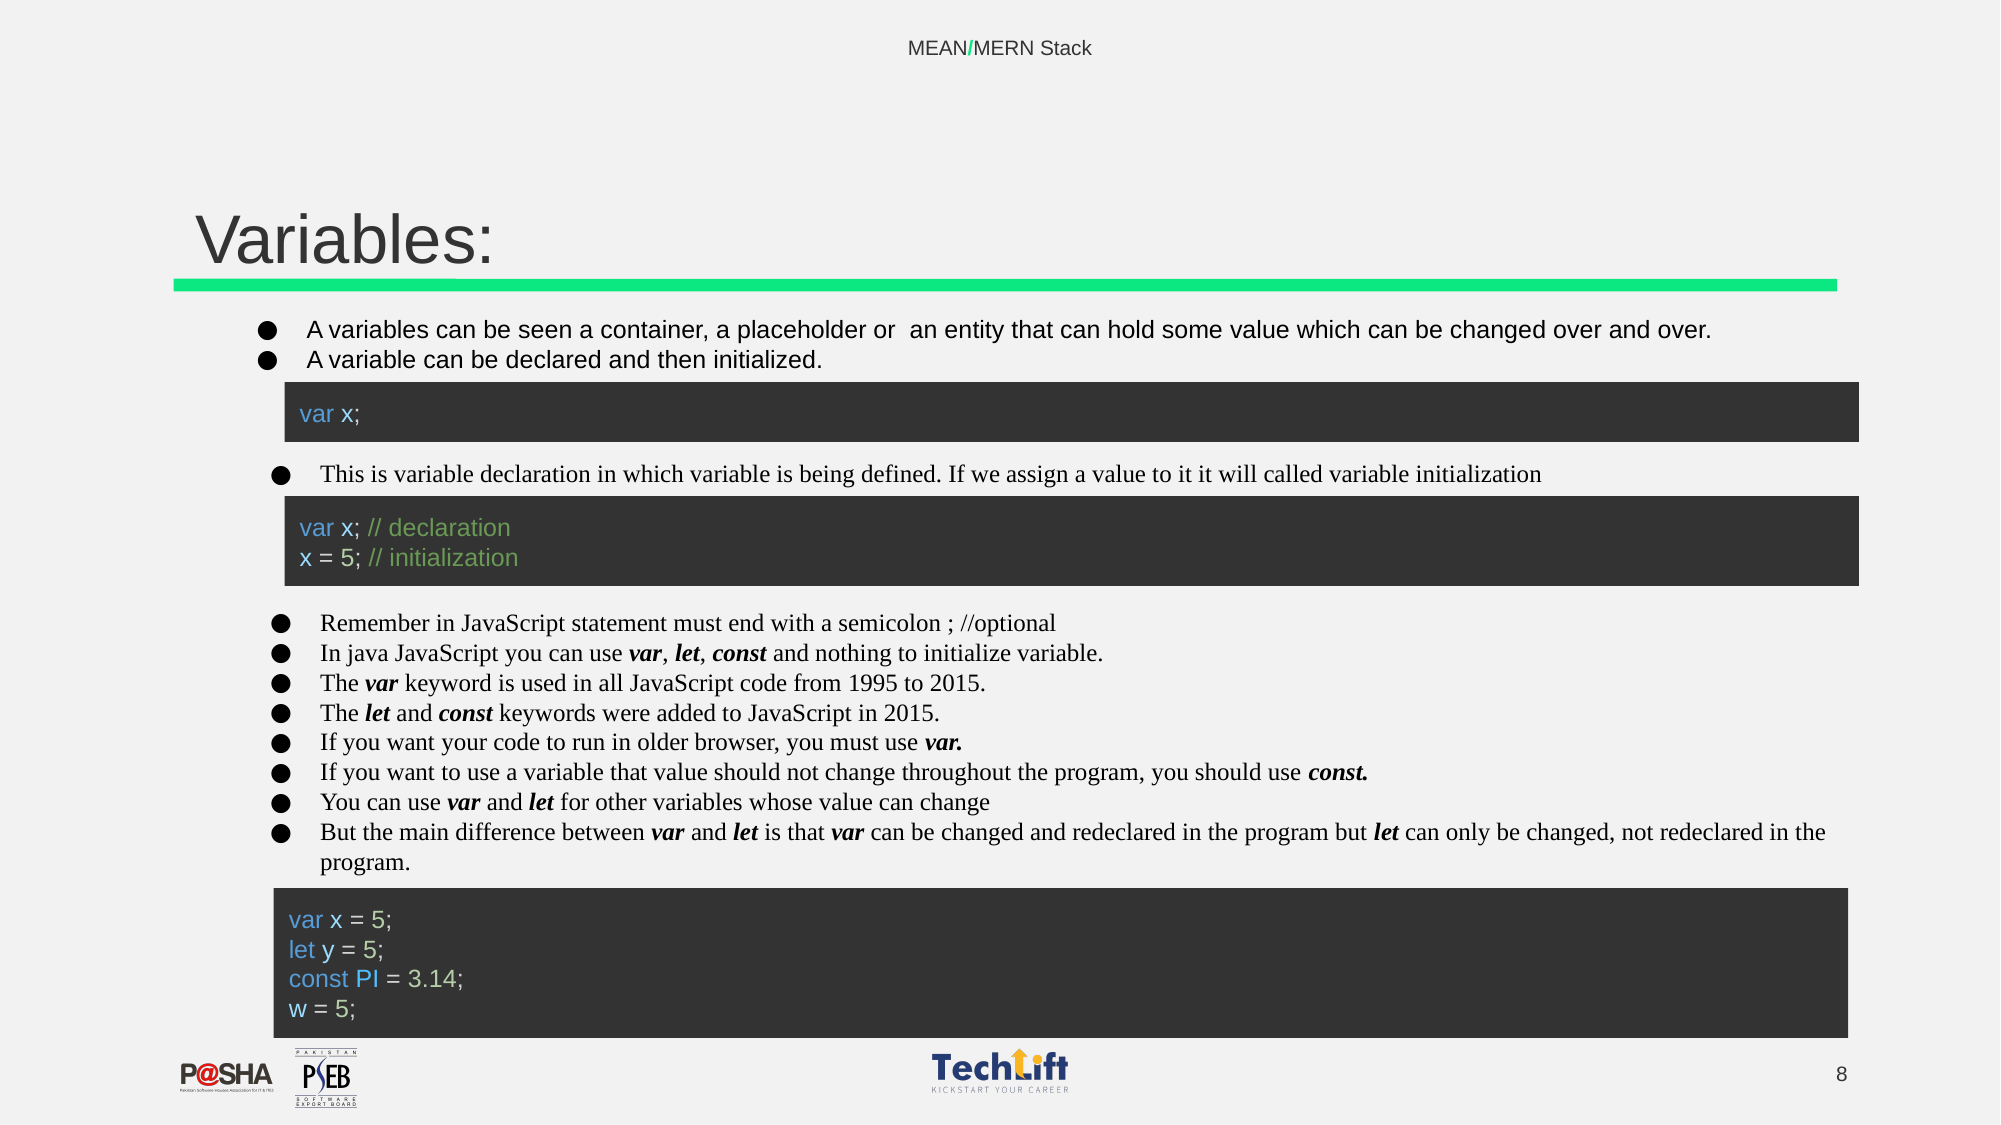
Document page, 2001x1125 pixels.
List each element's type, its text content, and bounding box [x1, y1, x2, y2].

picture [932, 1048, 1068, 1093]
text_box var x = 5; let y = 5; const PI = 3.14; w = 5; [273, 888, 1849, 1038]
picture [295, 1048, 357, 1108]
title Variables: [180, 47, 1830, 285]
footer MEAN/MERN Stack [662, 17, 1338, 77]
picture [180, 1063, 274, 1093]
slide_number ‹#› [1412, 1042, 1863, 1103]
text_box A variables can be seen a container, a placeholder or an entity that can hold some value which can be changed over and over. A variable can be declared and then initialized. [216, 298, 1813, 389]
text_box var x; [284, 382, 1859, 442]
text_box Remember in JavaScript statement must end with a semicolon ; //optional In java JavaScript you can use var, let, const and nothing to initialize variable. The var keyword is used in all JavaScript code from 1995 to 2015. The let and const keywords were added to JavaScript in 2015. If you want your code to run in older browser, you must use var. If you want to use a variable that value should not change throughout the program, you should use const. You can use var and let for other variables whose value can change But the main difference between var and let is that var can be changed and redeclared in the program but let can only be changed, not redeclared in the program. [230, 591, 1892, 891]
text_box This is variable declaration in which variable is being defined. If we assign a value to it it will called variable initialization [230, 442, 1827, 503]
text_box var x; // declaration x = 5; // initialization [284, 496, 1859, 586]
